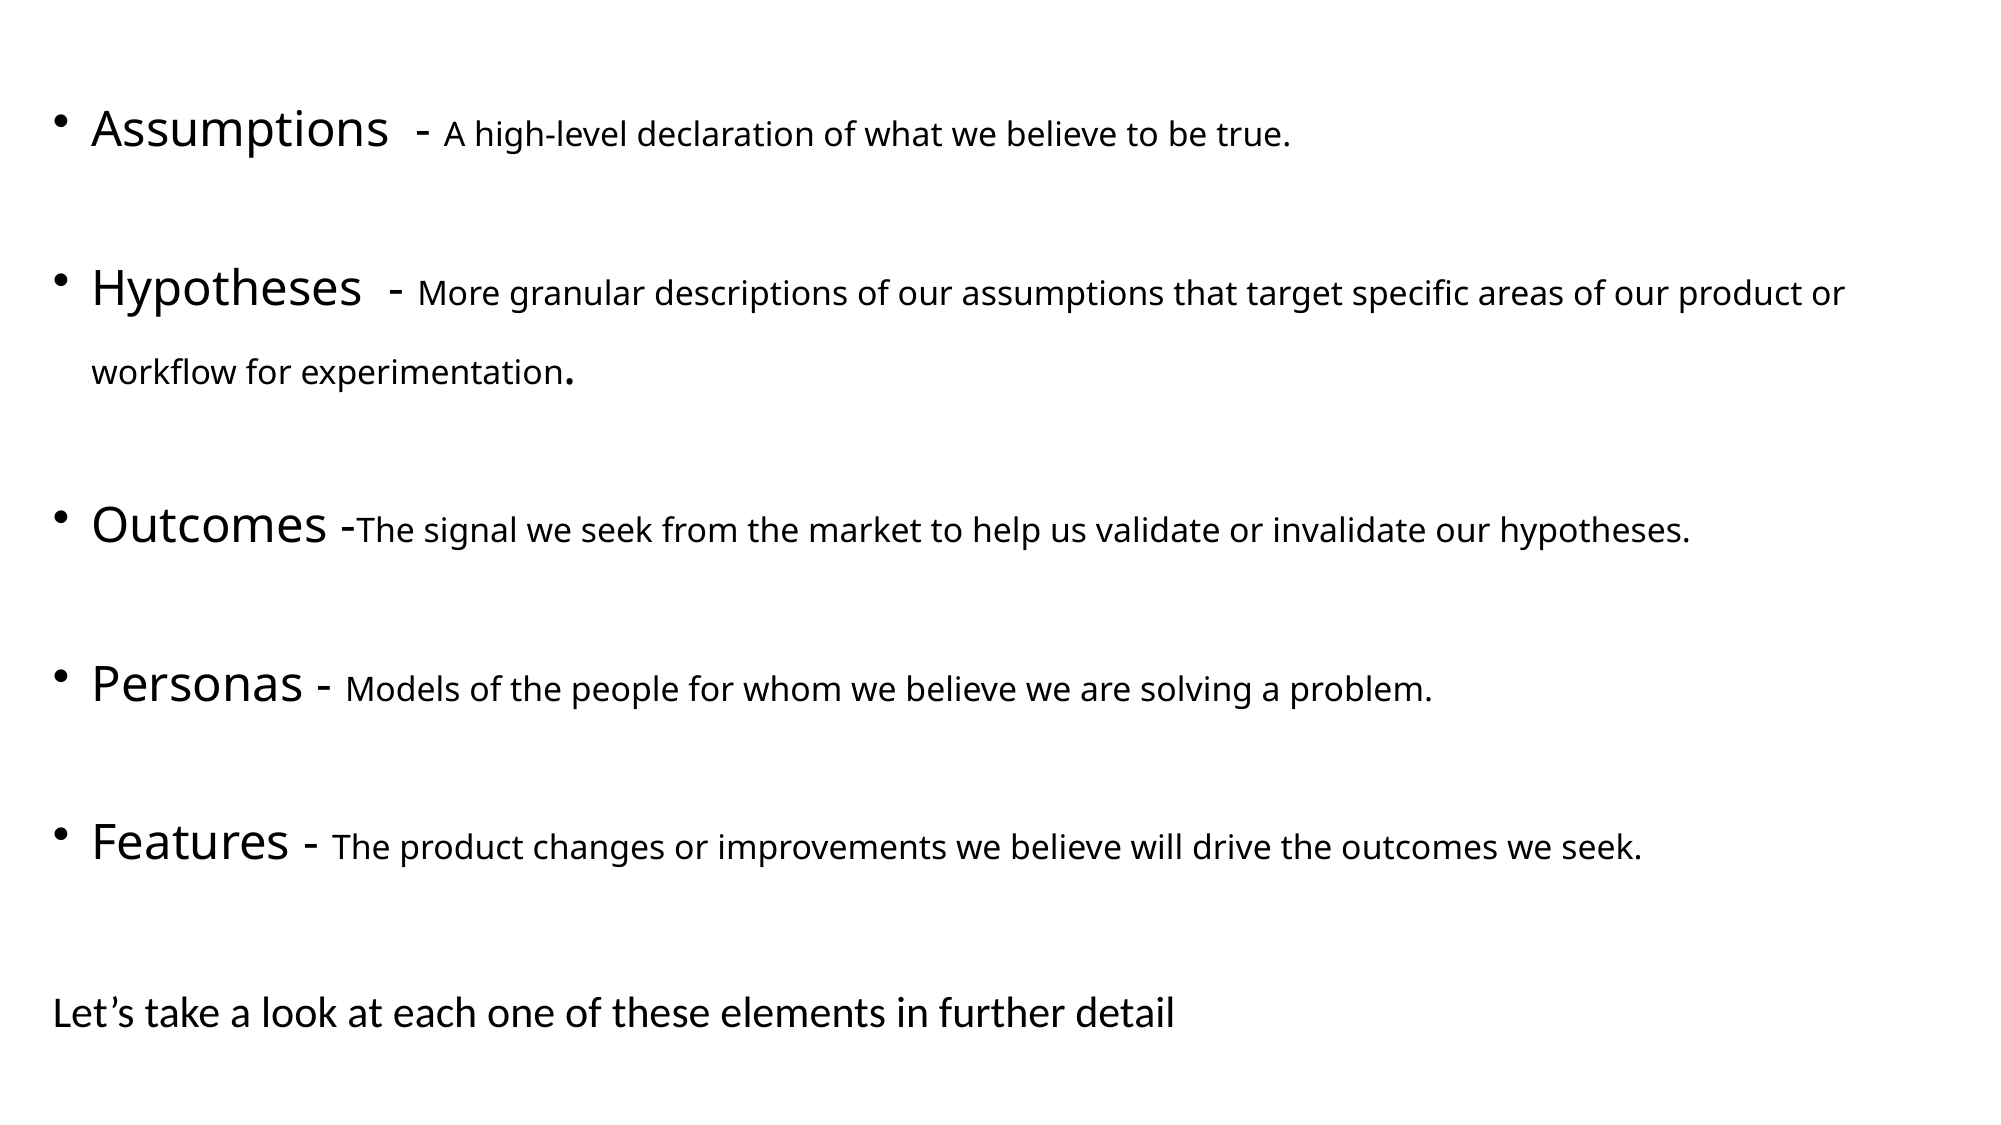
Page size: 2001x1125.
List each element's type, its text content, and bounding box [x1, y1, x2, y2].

list Assumptions - A high-level declaration of what we believe to be true. Hypotheses - More granular descriptions of our assumptions that target specific areas of our product or workflow for experimentation. Outcomes -The signal we seek from the market to help us validate or invalidate our hypotheses. Personas - Models of the people for whom we believe we are solving a problem. Features - The product changes or improvements we believe will drive the outcomes we seek. Let’s take a look at each one of these elements in further detail [44, 69, 1987, 1060]
